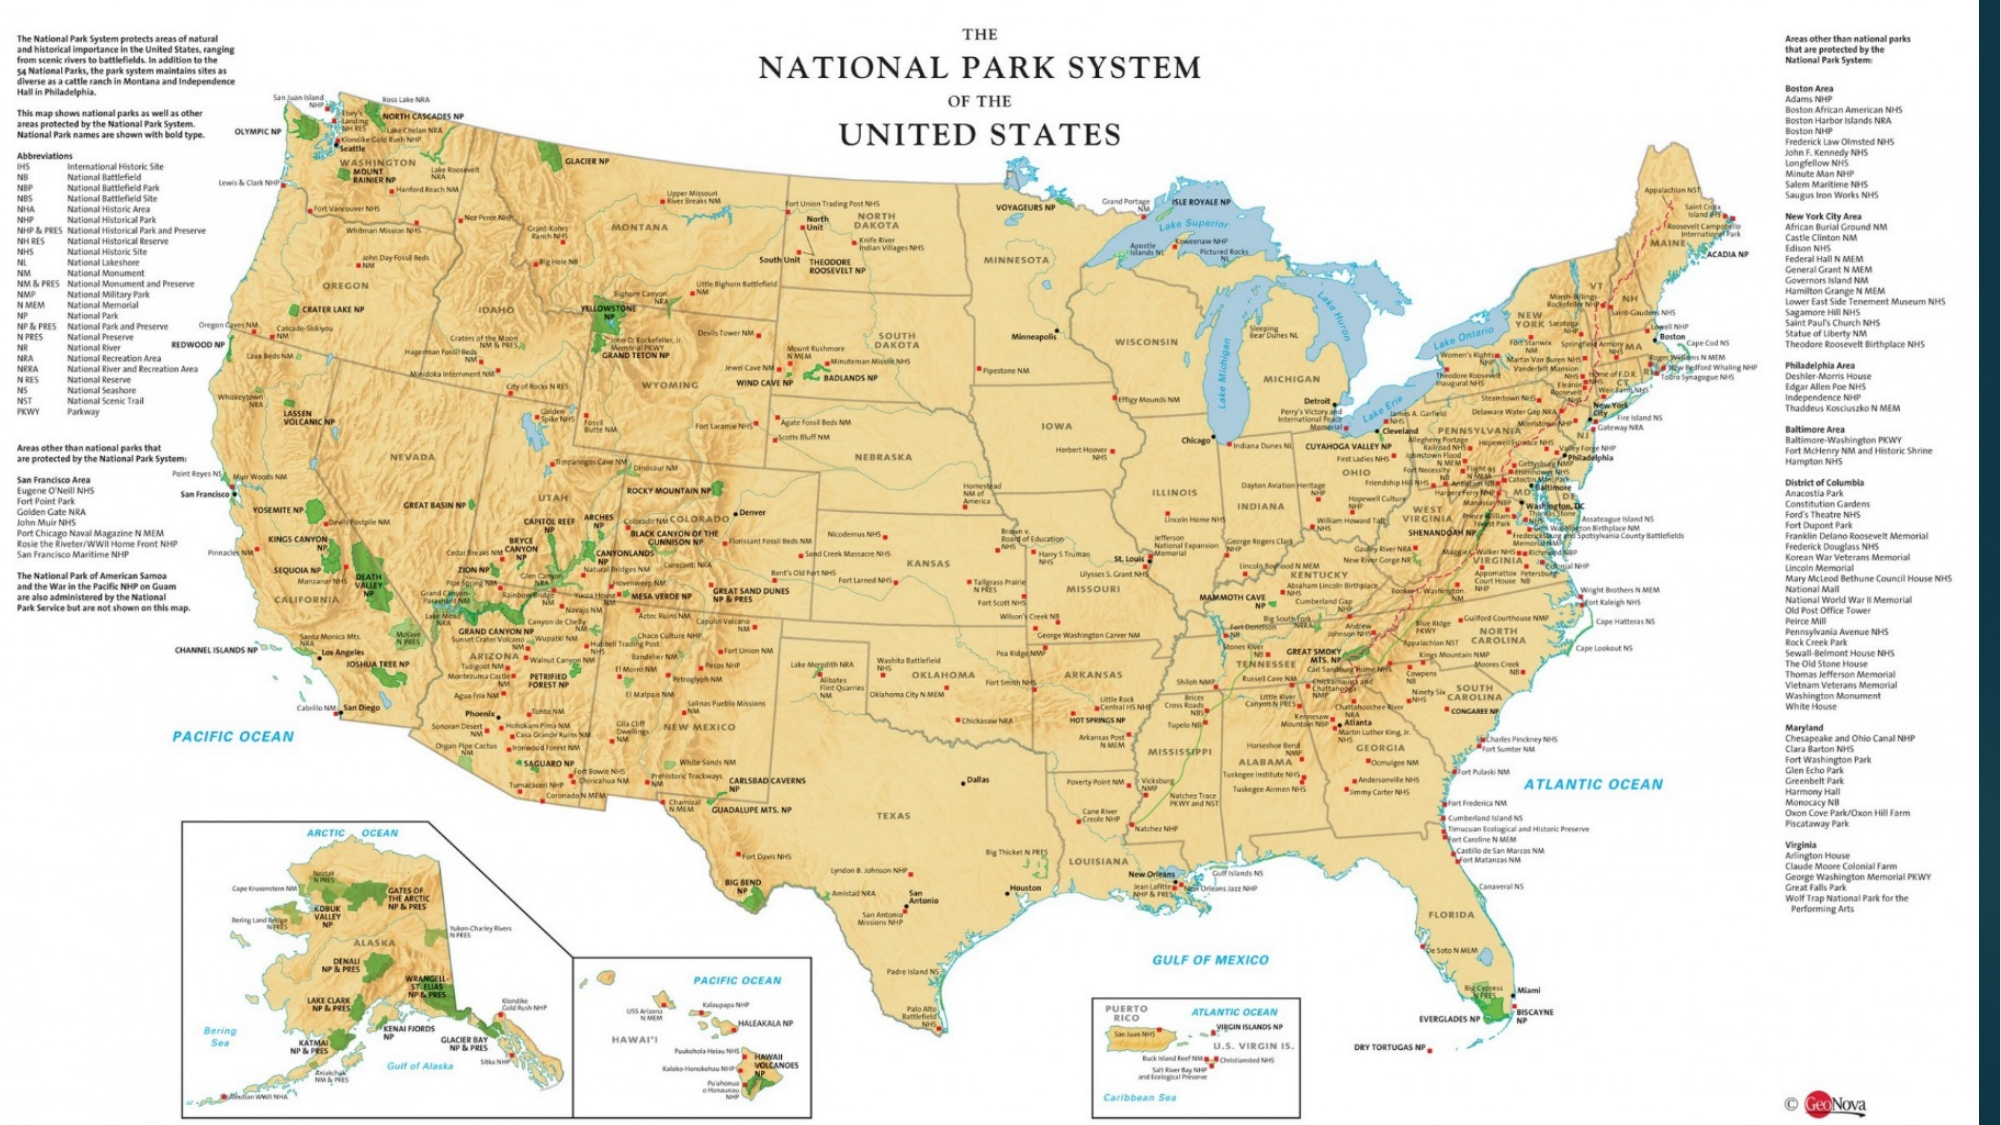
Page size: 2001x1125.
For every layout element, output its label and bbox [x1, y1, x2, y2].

list [0, 0, 1979, 1125]
